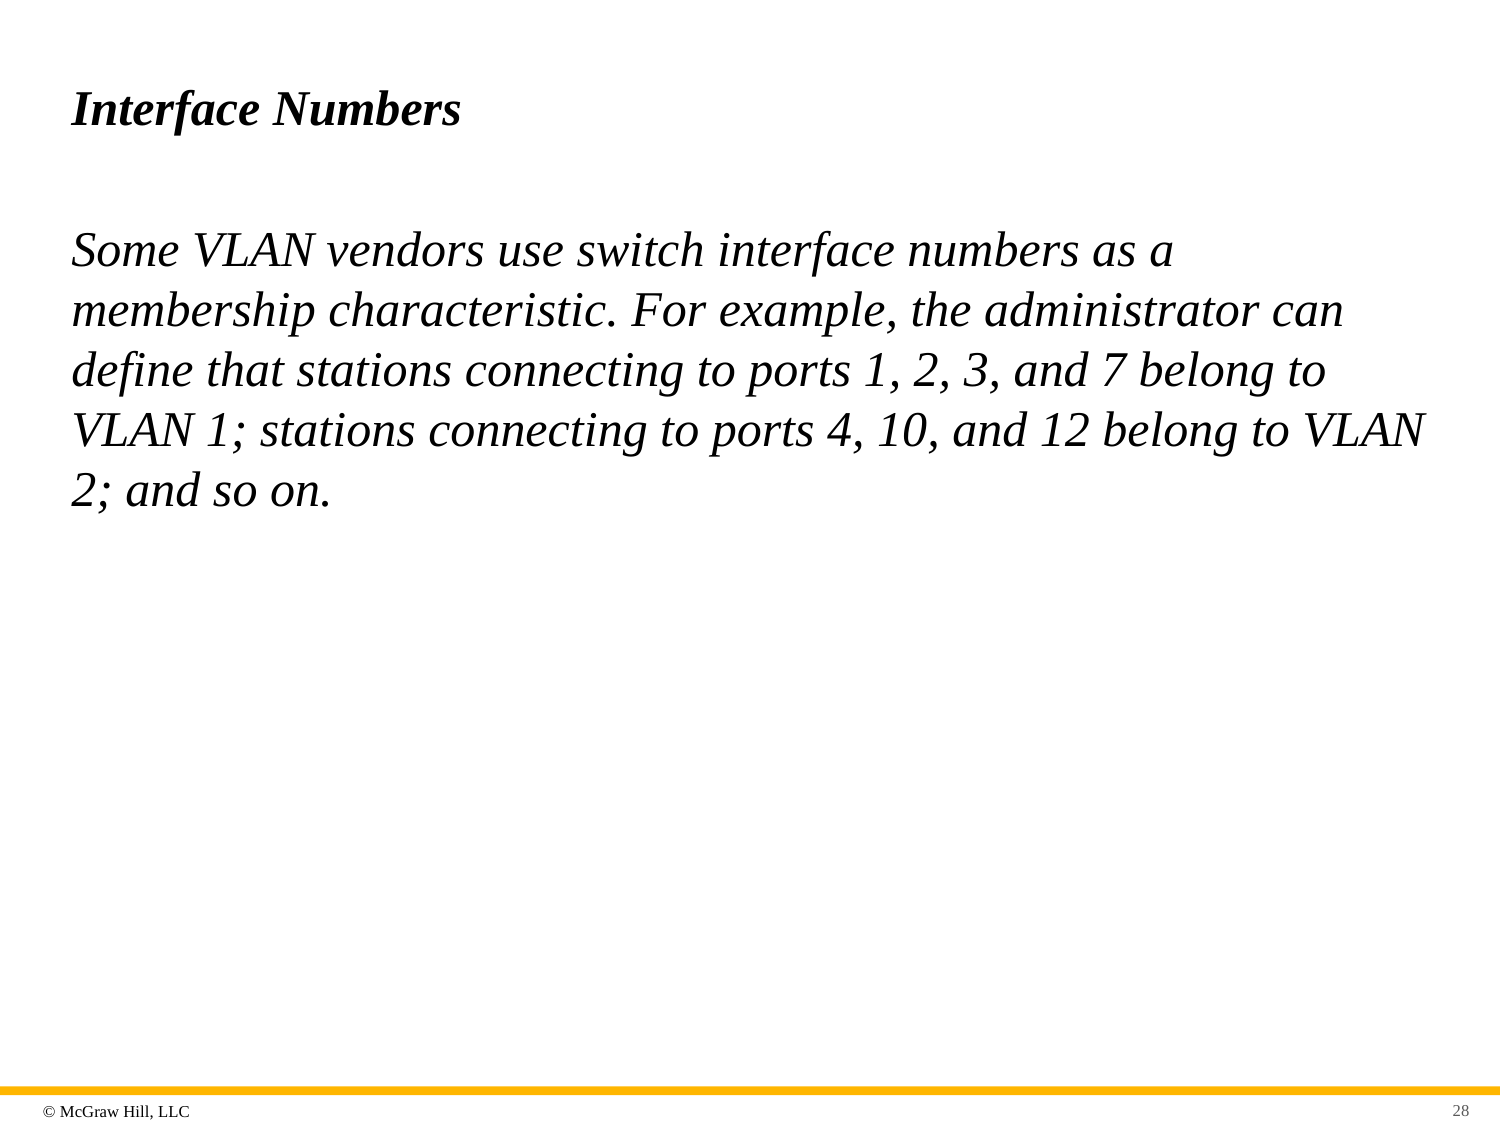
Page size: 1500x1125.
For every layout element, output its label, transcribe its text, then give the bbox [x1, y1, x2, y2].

slide_number 28 [1418, 1096, 1477, 1123]
list Some VLAN vendors use switch interface numbers as a membership characteristic. For example, the administrator can define that stations connecting to ports 1, 2, 3, and 7 belong to VLAN 1; stations connecting to ports 4, 10, and 12 belong to VLAN 2; and so on. [56, 209, 1444, 1043]
title Interface Numbers [56, 50, 1444, 162]
